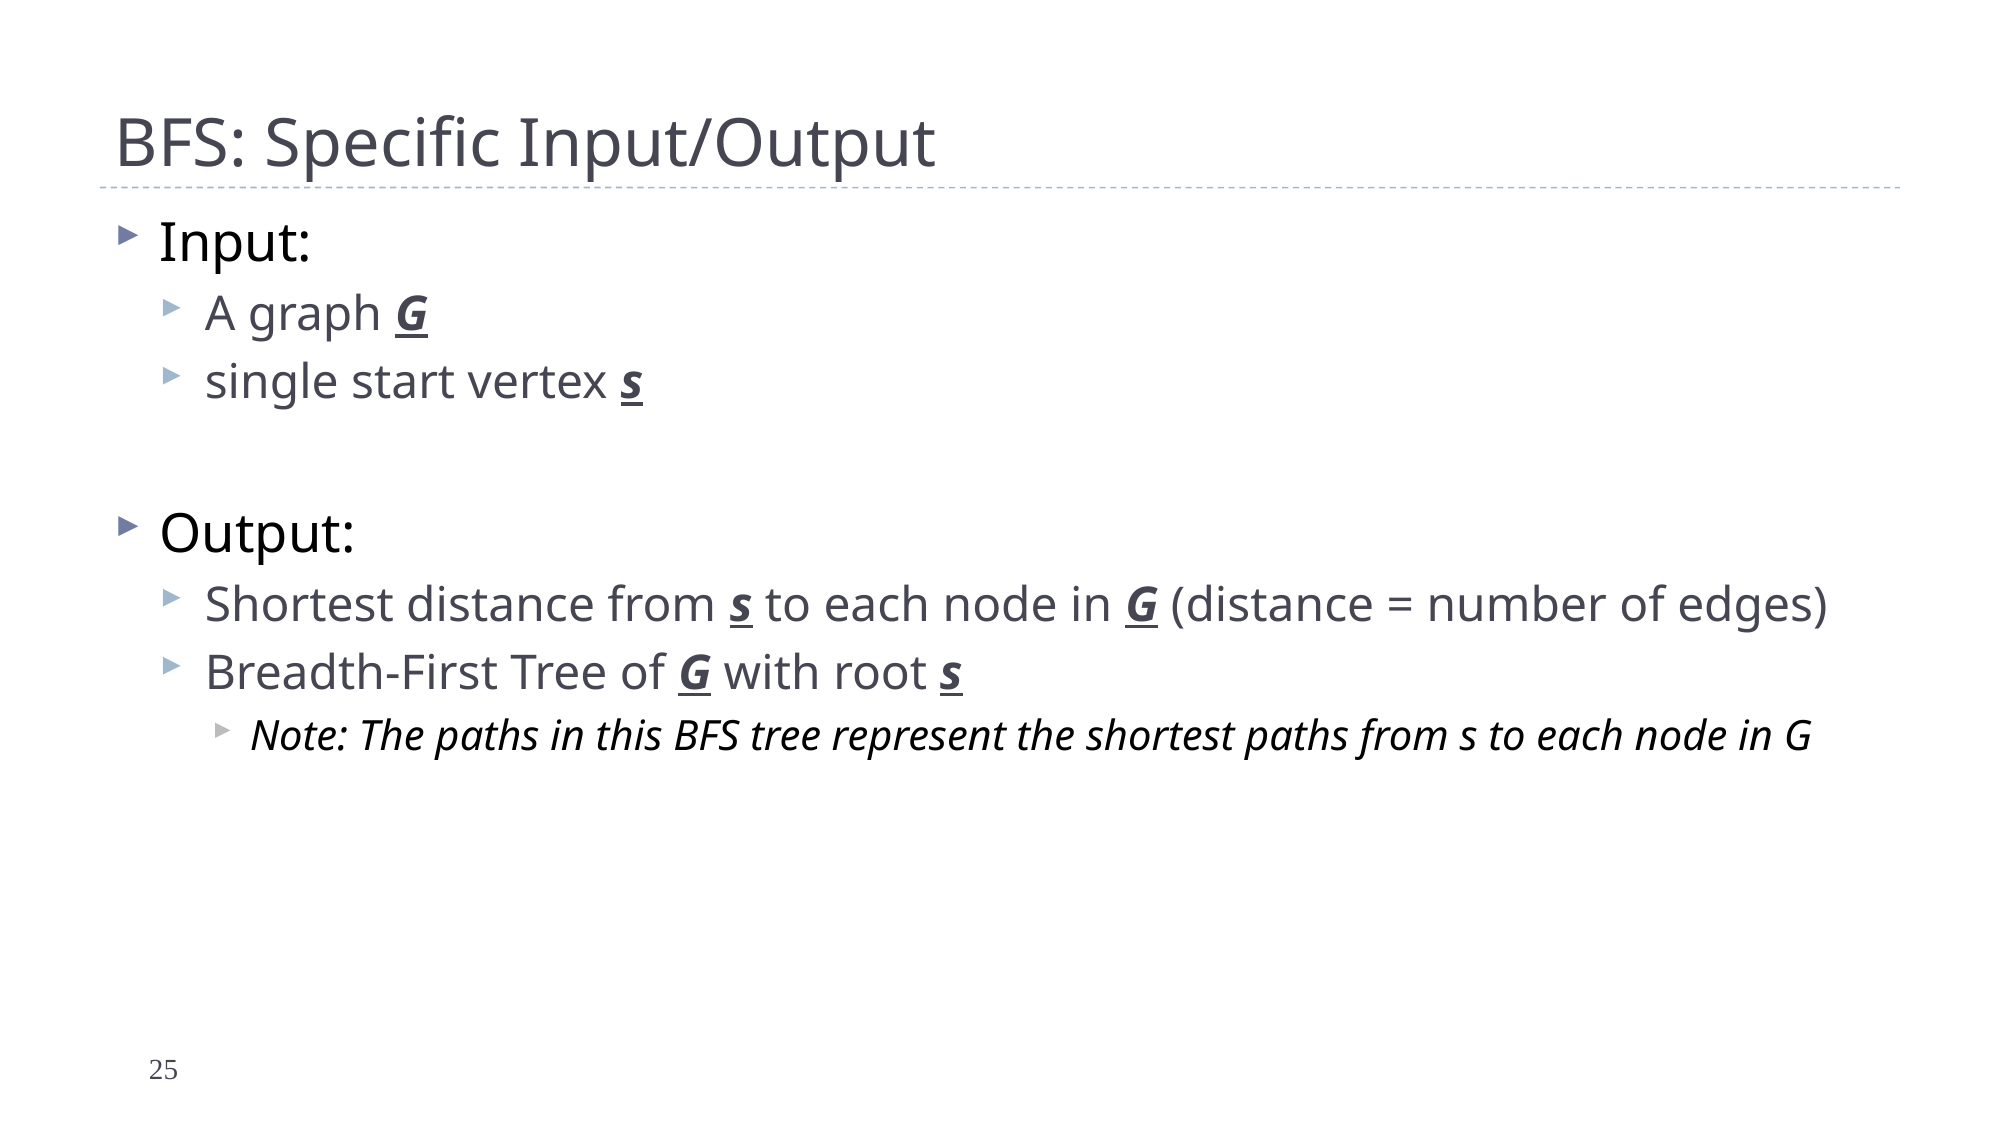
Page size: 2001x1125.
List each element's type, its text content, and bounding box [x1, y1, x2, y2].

slide_number 25 [133, 1042, 568, 1103]
list Input: A graph G single start vertex s Output: Shortest distance from s to each node in G (distance = number of edges) Breadth-First Tree of G with root s Note: The paths in this BFS tree represent the shortest paths from s to each node in G [99, 200, 1900, 1010]
title BFS: Specific Input/Output [99, 24, 1900, 188]
